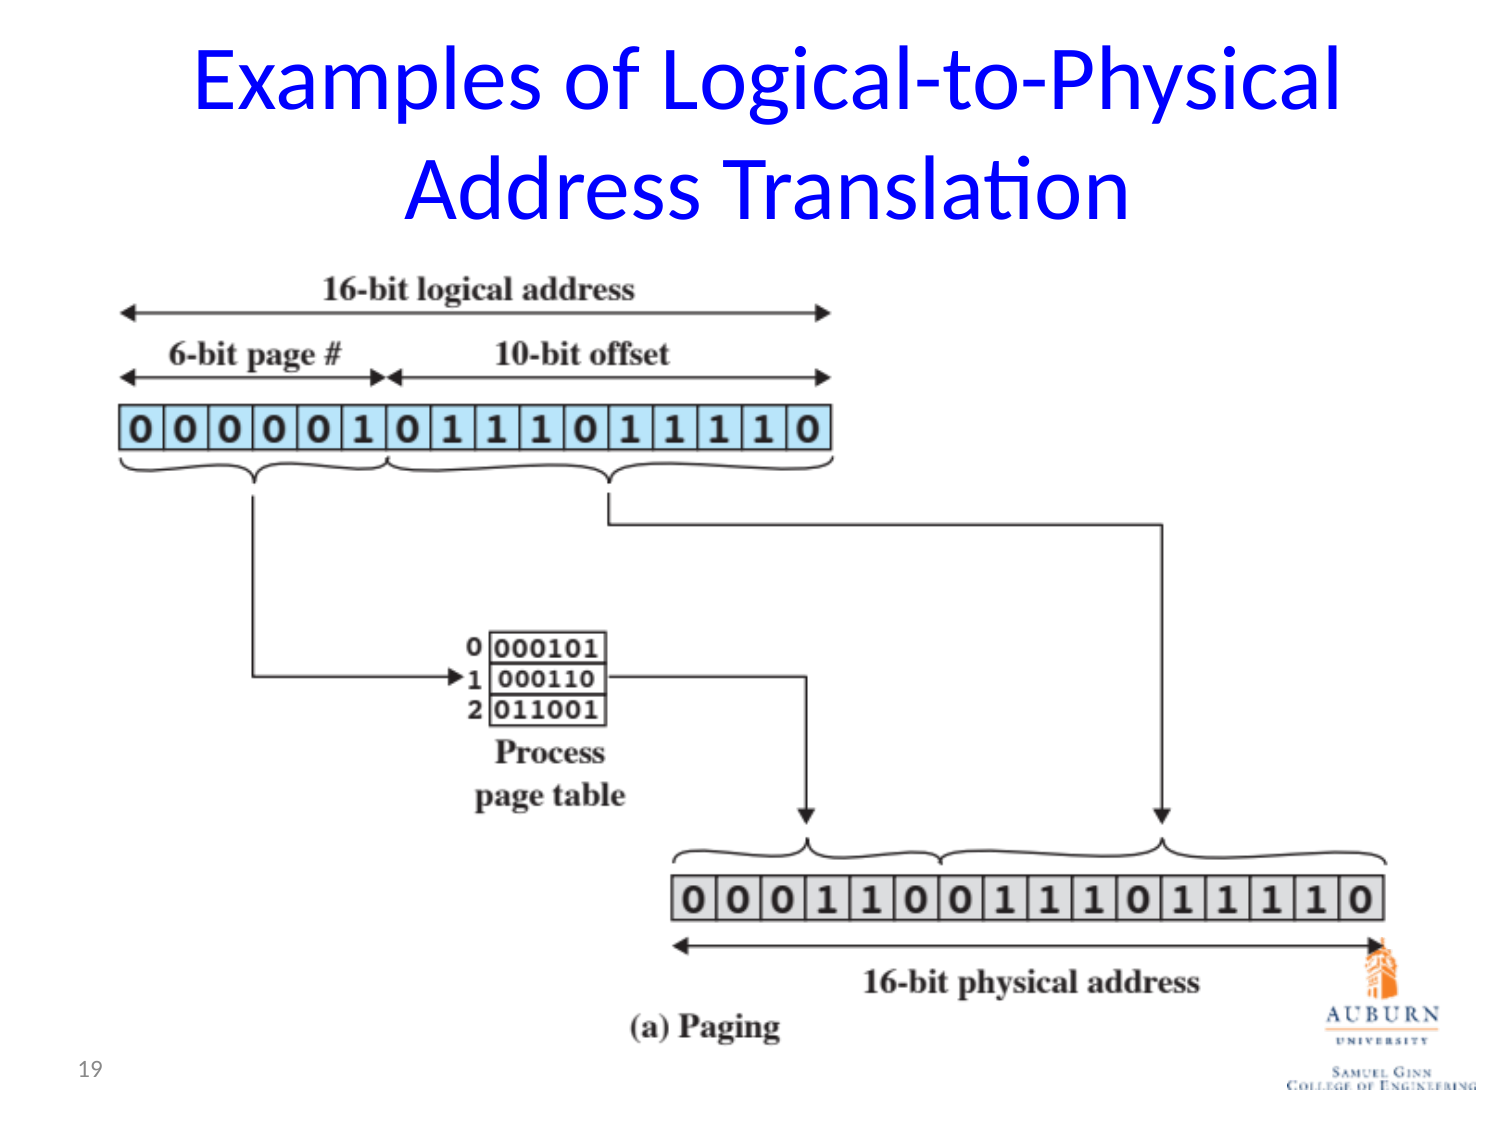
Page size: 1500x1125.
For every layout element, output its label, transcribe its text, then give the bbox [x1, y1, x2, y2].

picture [0, 182, 1500, 1090]
title Examples of Logical-to-Physical Address Translation [99, 18, 1438, 180]
